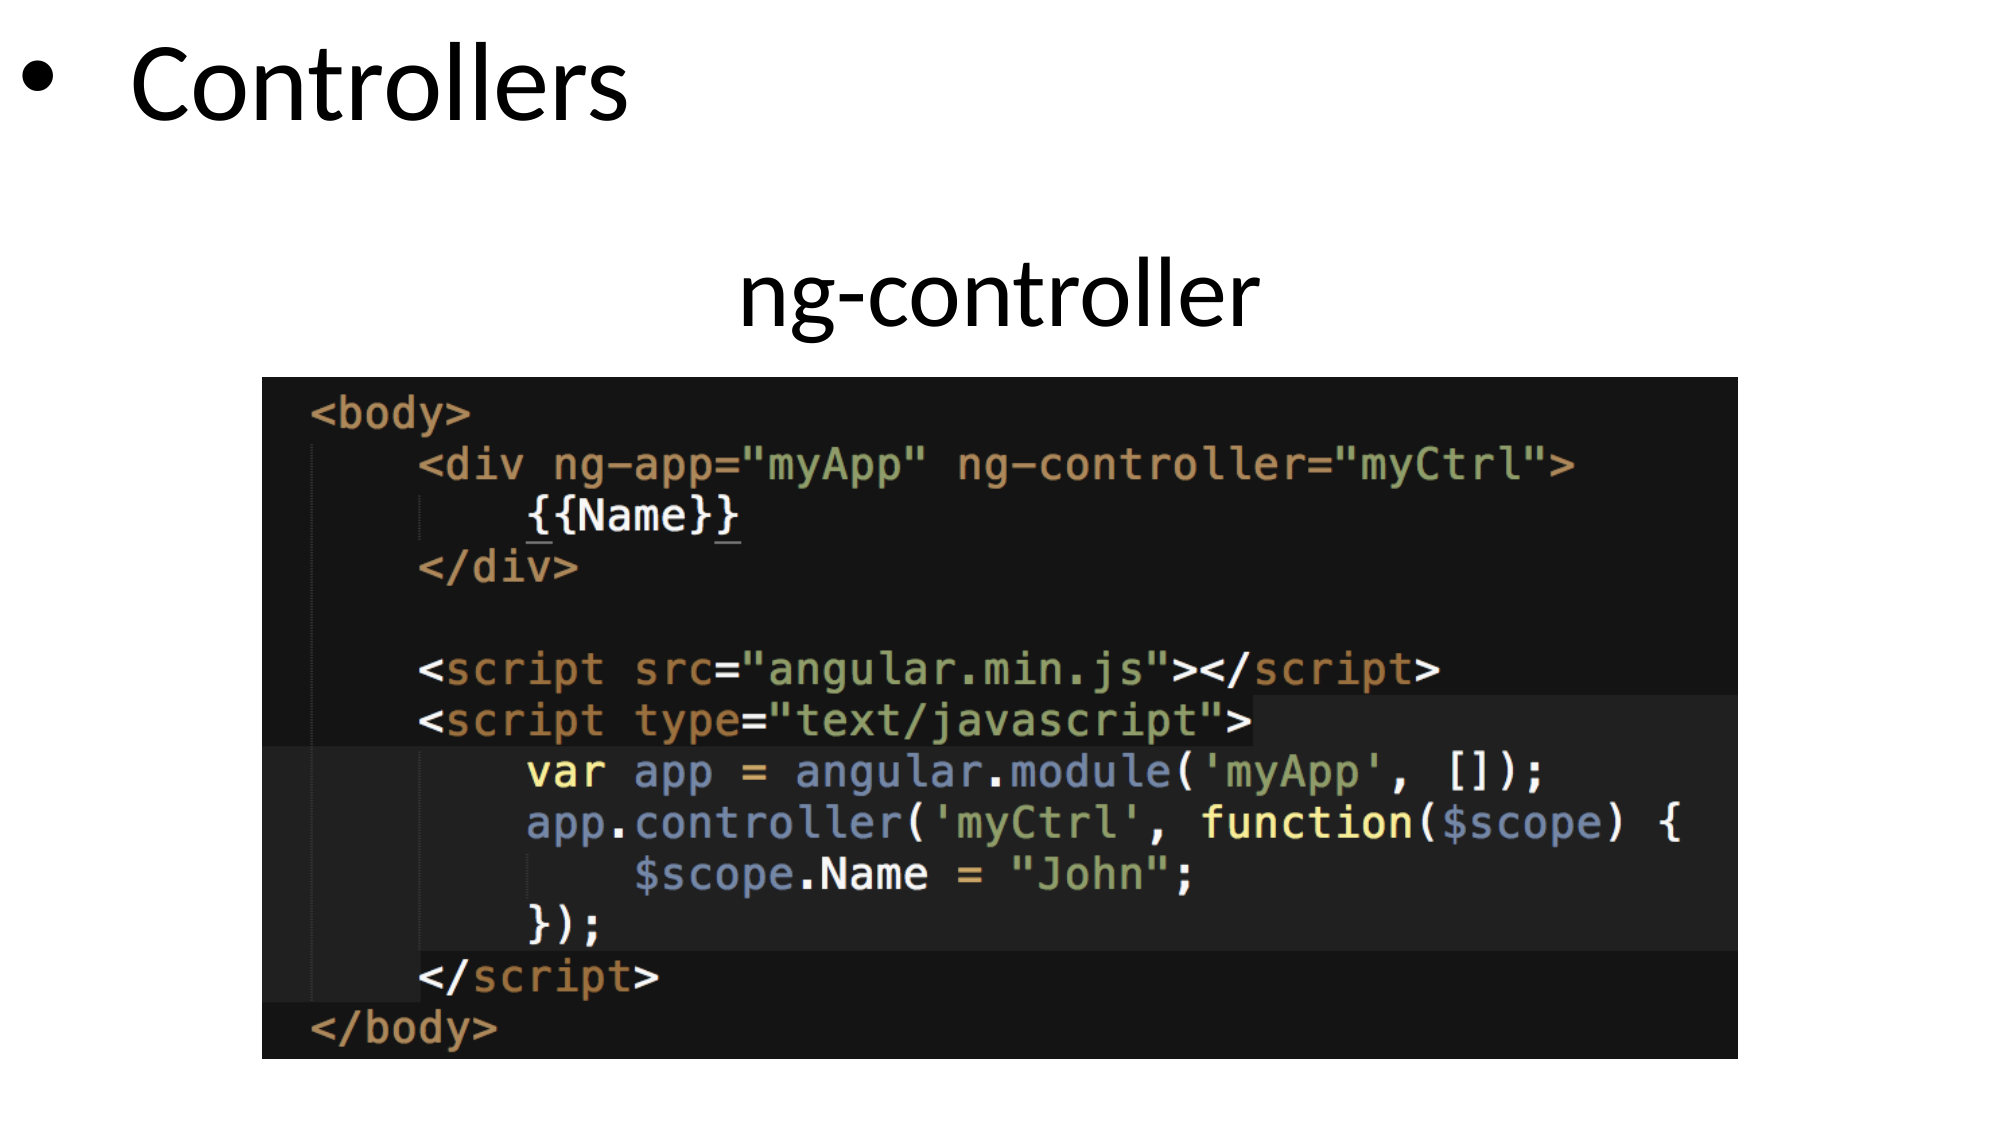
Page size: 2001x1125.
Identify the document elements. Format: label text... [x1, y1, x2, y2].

text_box Controllers [3, 0, 647, 150]
picture [262, 376, 1738, 1059]
text_box ng-controller [721, 218, 1278, 354]
